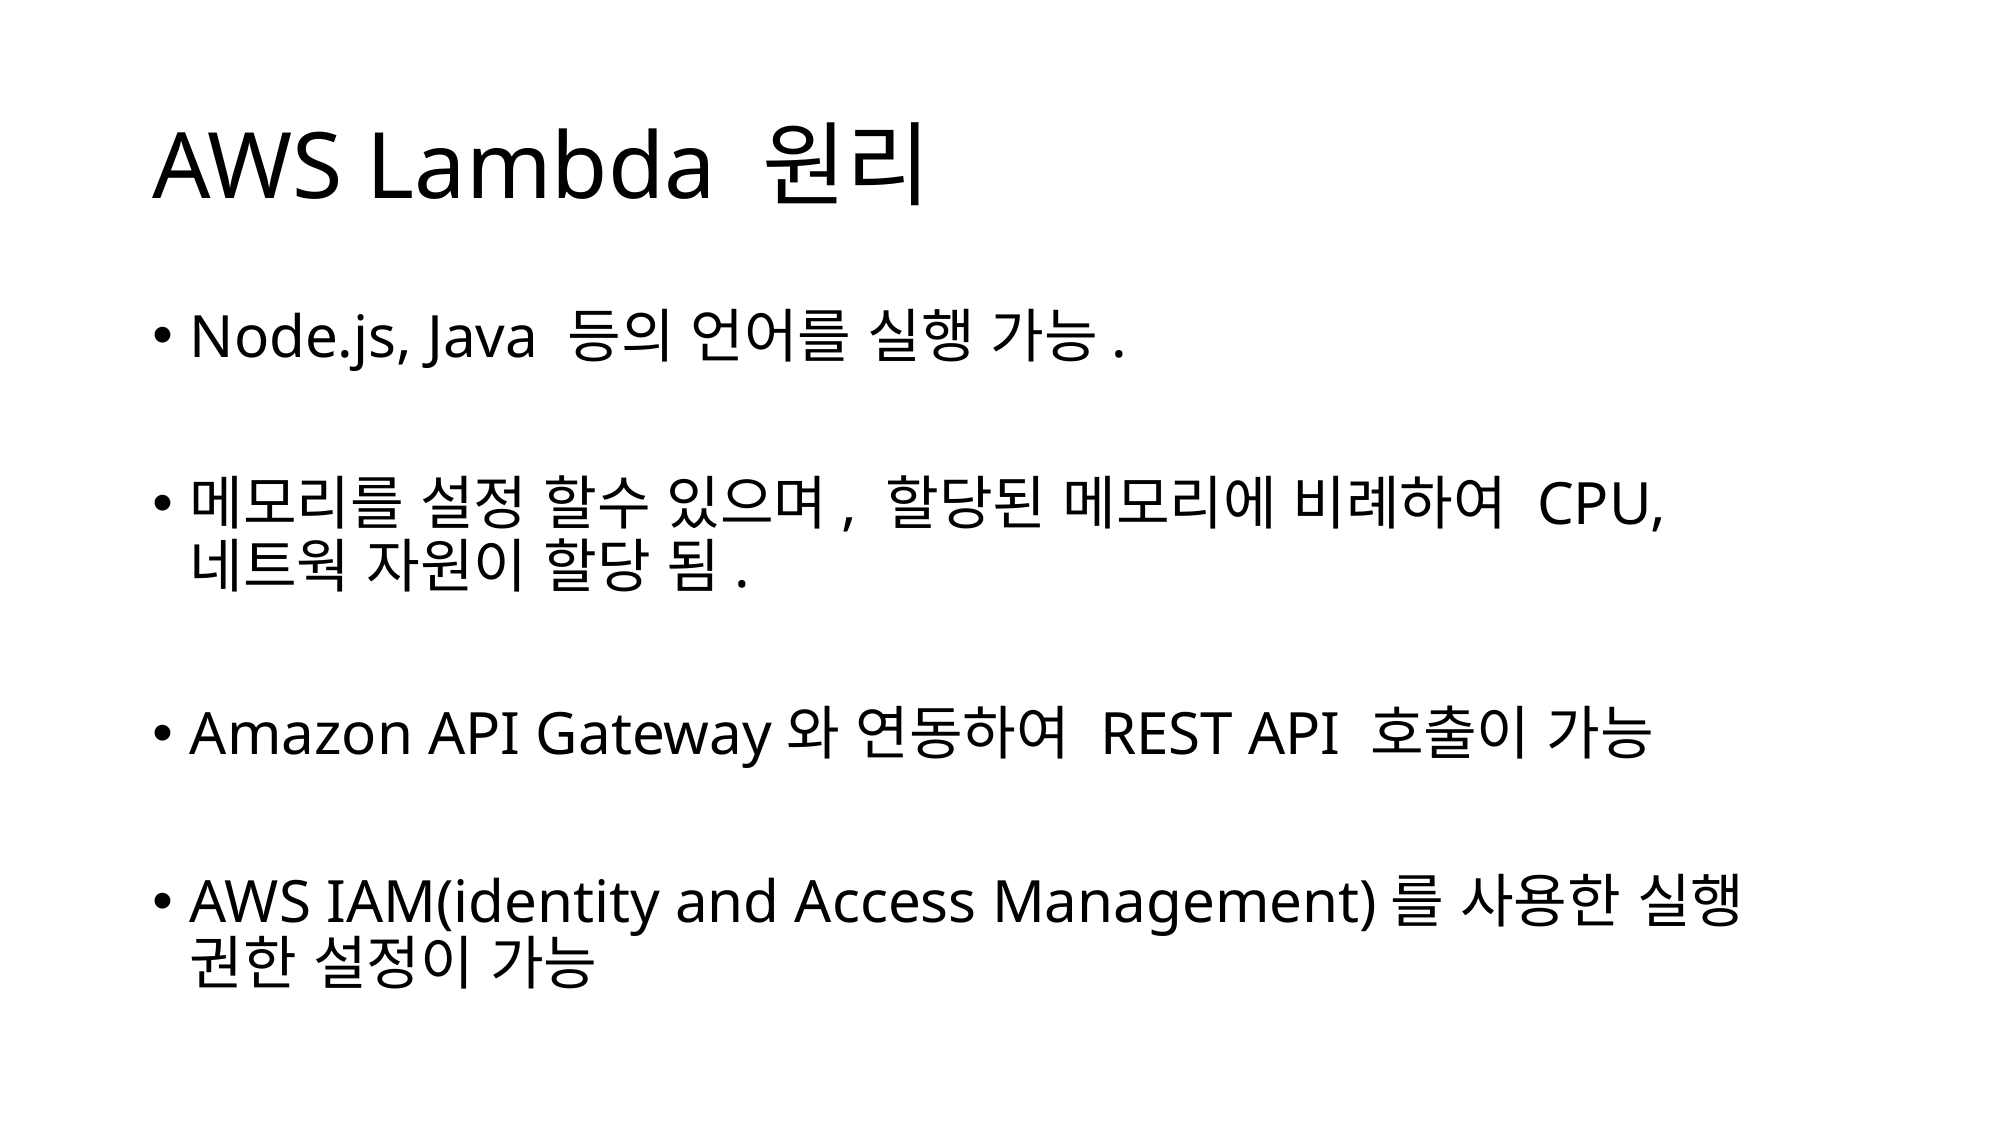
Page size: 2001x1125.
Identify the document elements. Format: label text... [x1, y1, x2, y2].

list Node.js, Java 등의 언어를 실행 가능. 메모리를 설정 할수 있으며, 할당된 메모리에 비례하여 CPU, 네트웍 자원이 할당 됨. Amazon API Gateway와 연동하여 REST API 호출이 가능 AWS IAM(identity and Access Management)를 사용한 실행 권한 설정이 가능 [137, 299, 1766, 1014]
title AWS Lambda 원리 [137, 59, 1863, 278]
